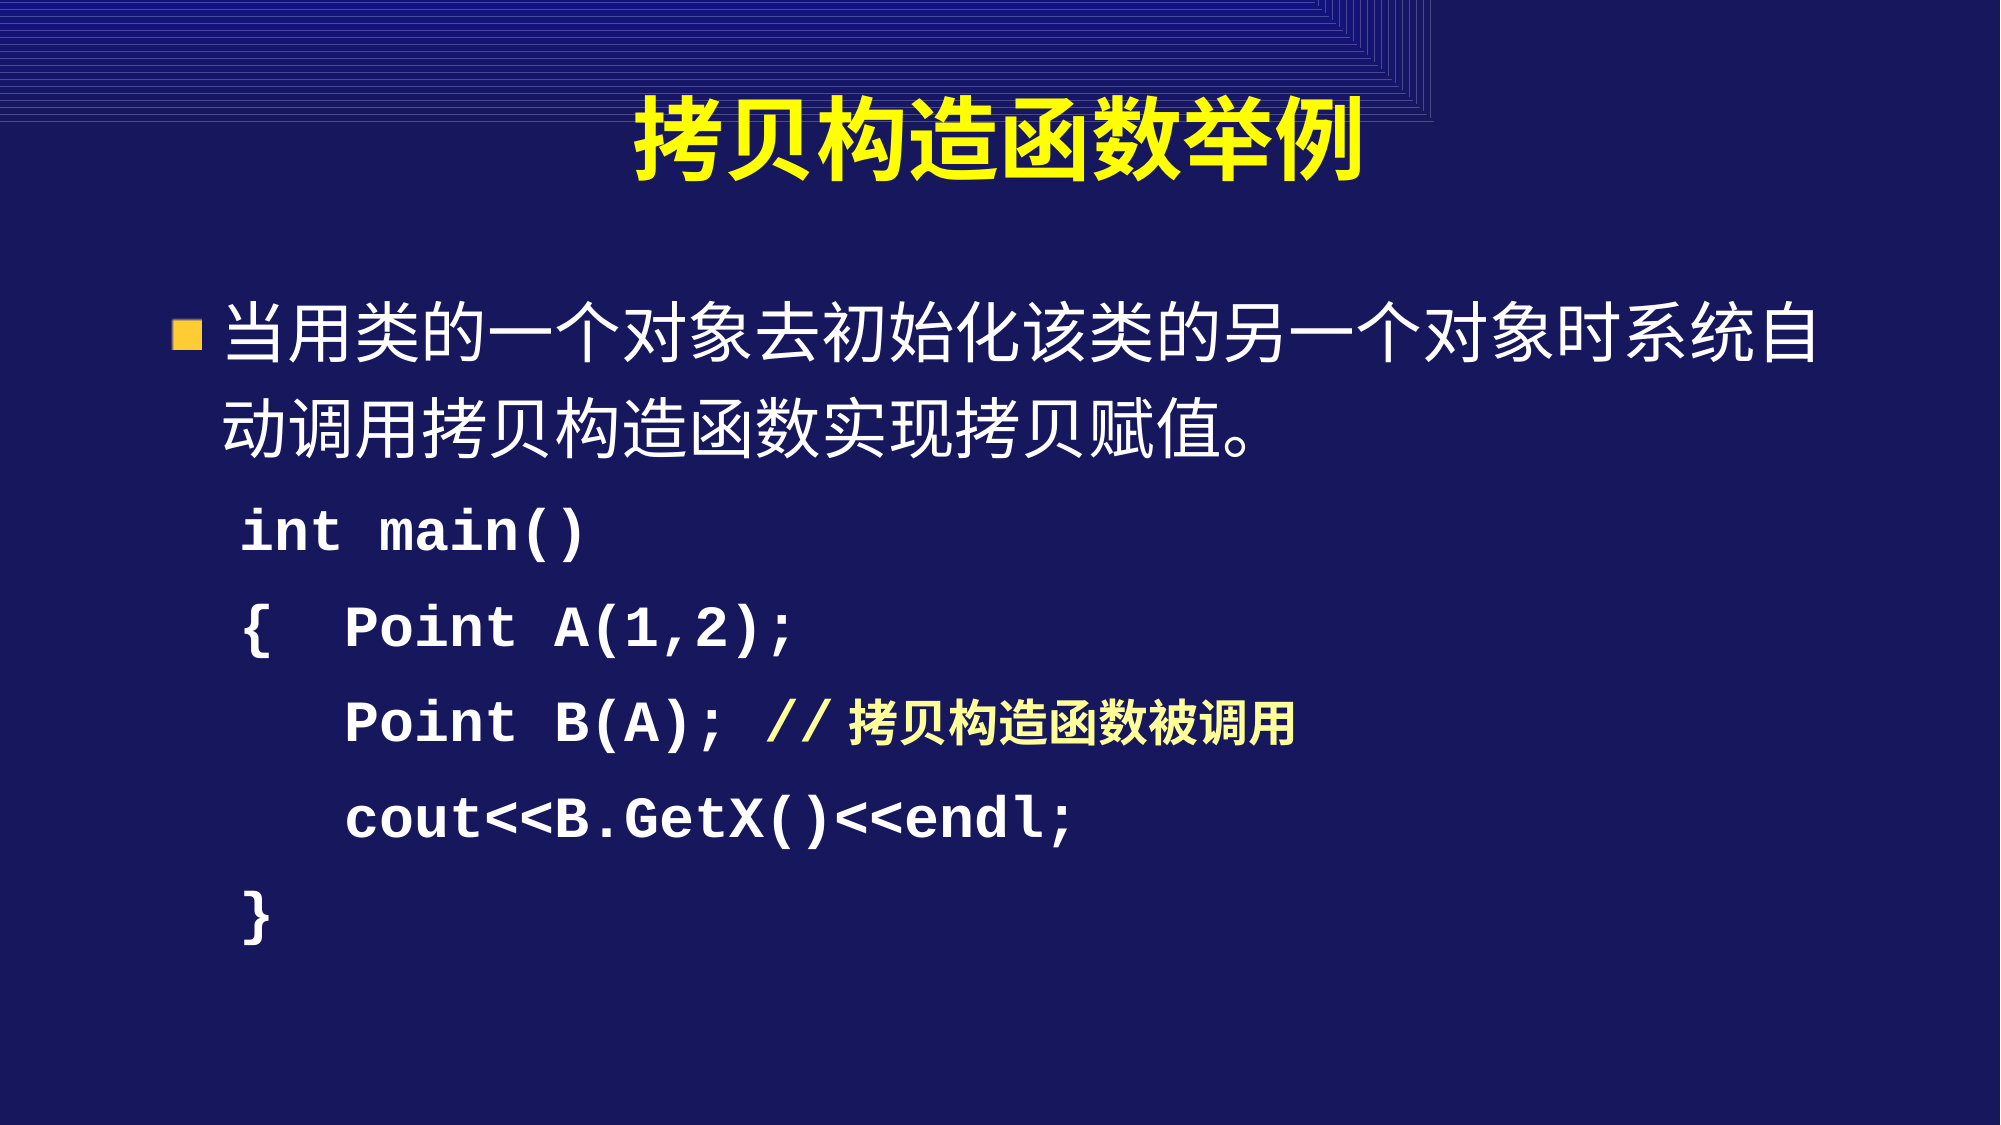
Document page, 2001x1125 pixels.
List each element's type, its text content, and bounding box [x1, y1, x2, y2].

list 当用类的一个对象去初始化该类的另一个对象时系统自动调用拷贝构造函数实现拷贝赋值。 int main() { Point A(1,2); Point B(A); //拷贝构造函数被调用 cout<<B.GetX()<<endl; } [149, 267, 1850, 1059]
picture [164, 311, 202, 350]
title 拷贝构造函数举例 [149, 42, 1850, 231]
